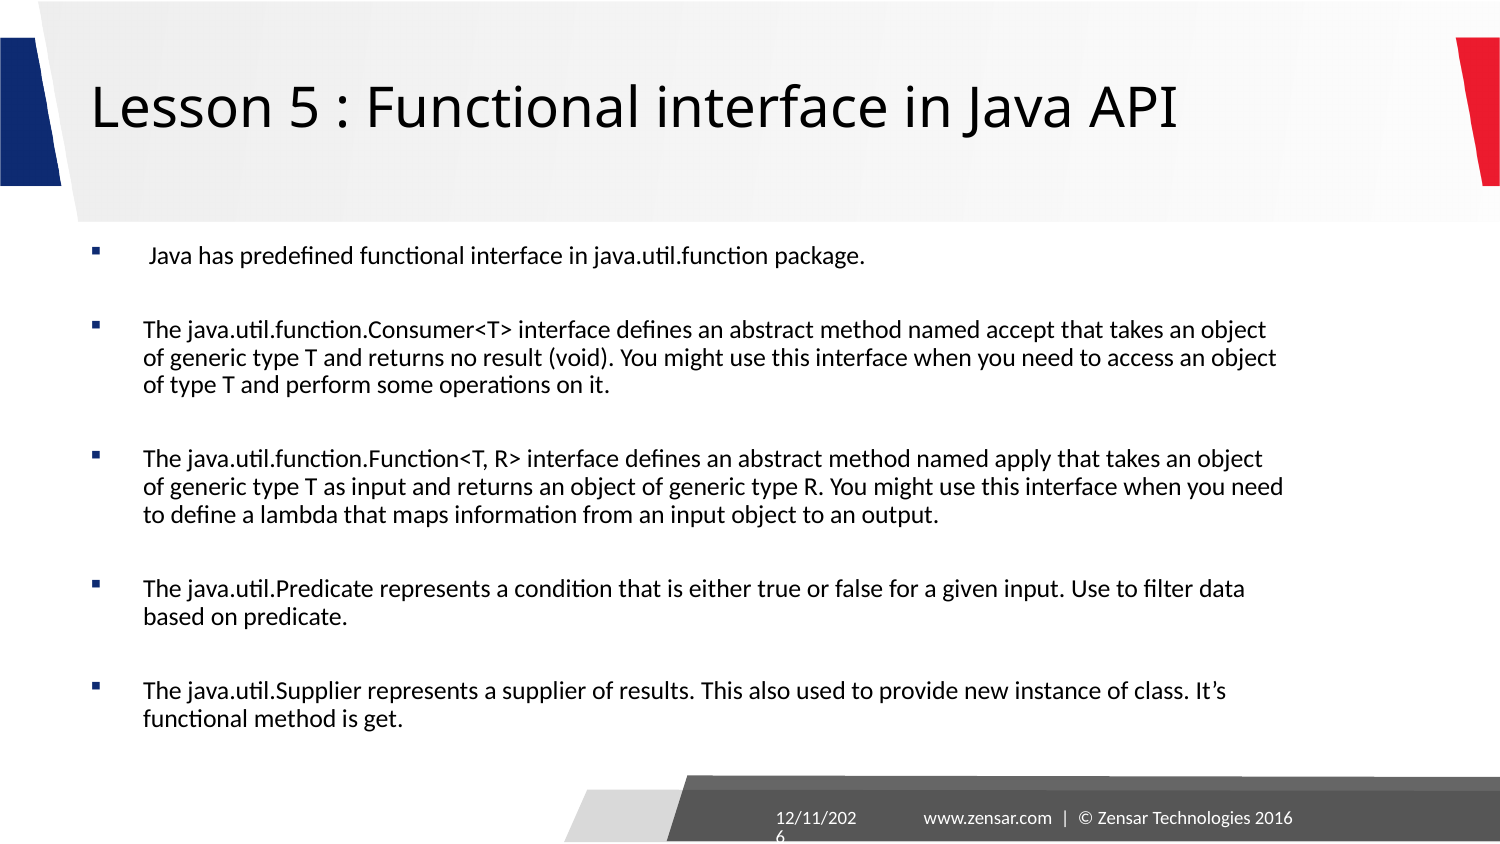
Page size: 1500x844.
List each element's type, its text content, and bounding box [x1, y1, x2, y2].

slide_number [760, 800, 879, 834]
footer www.zensar.com | © Zensar Technologies 2016 [899, 800, 1318, 834]
list Java has predefined functional interface in java.util.function package. The java.util.function.Consumer<T> interface defines an abstract method named accept that takes an object of generic type T and returns no result (void). You might use this interface when you need to access an object of type T and perform some operations on it. The java.util.function.Function<T, R> interface defines an abstract method named apply that takes an object of generic type T as input and returns an object of generic type R. You might use this interface when you need to define a lambda that maps information from an input object to an output. The java.util.Predicate represents a condition that is either true or false for a given input. Use to filter data based on predicate. The java.util.Supplier represents a supplier of results. This also used to provide new instance of class. It’s functional method is get. [75, 234, 1301, 747]
title Lesson 5 : Functional interface in Java API [75, 70, 1425, 148]
picture [0, 1, 1500, 222]
